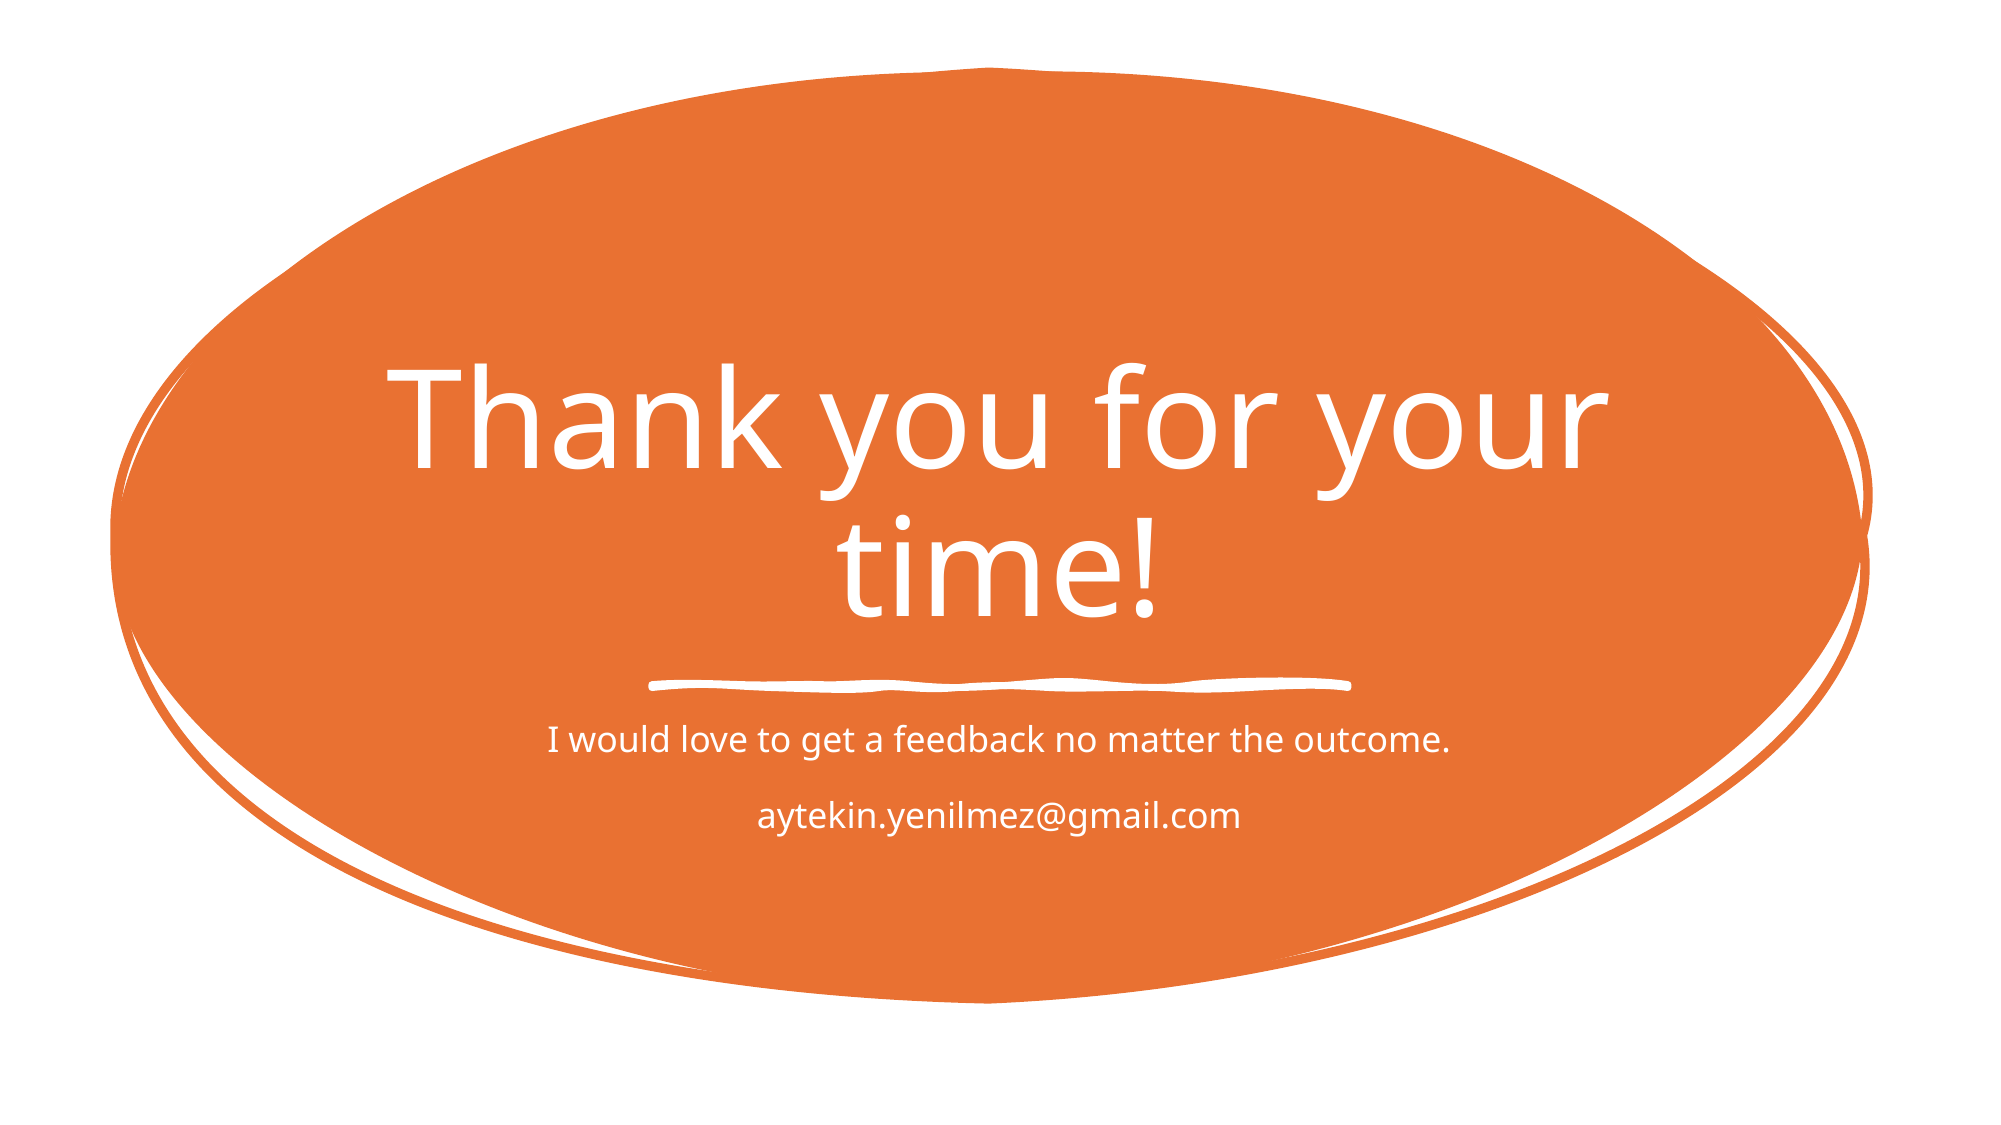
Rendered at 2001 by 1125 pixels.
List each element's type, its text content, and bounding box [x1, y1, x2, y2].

text_box [0, 0, 2000, 1125]
text_box [113, 70, 1870, 1001]
title Thank you for your time! [338, 313, 1661, 655]
text_box [650, 679, 1350, 692]
list I would love to get a feedback no matter the outcome. aytekin.yenilmez@gmail.com [529, 714, 1470, 868]
